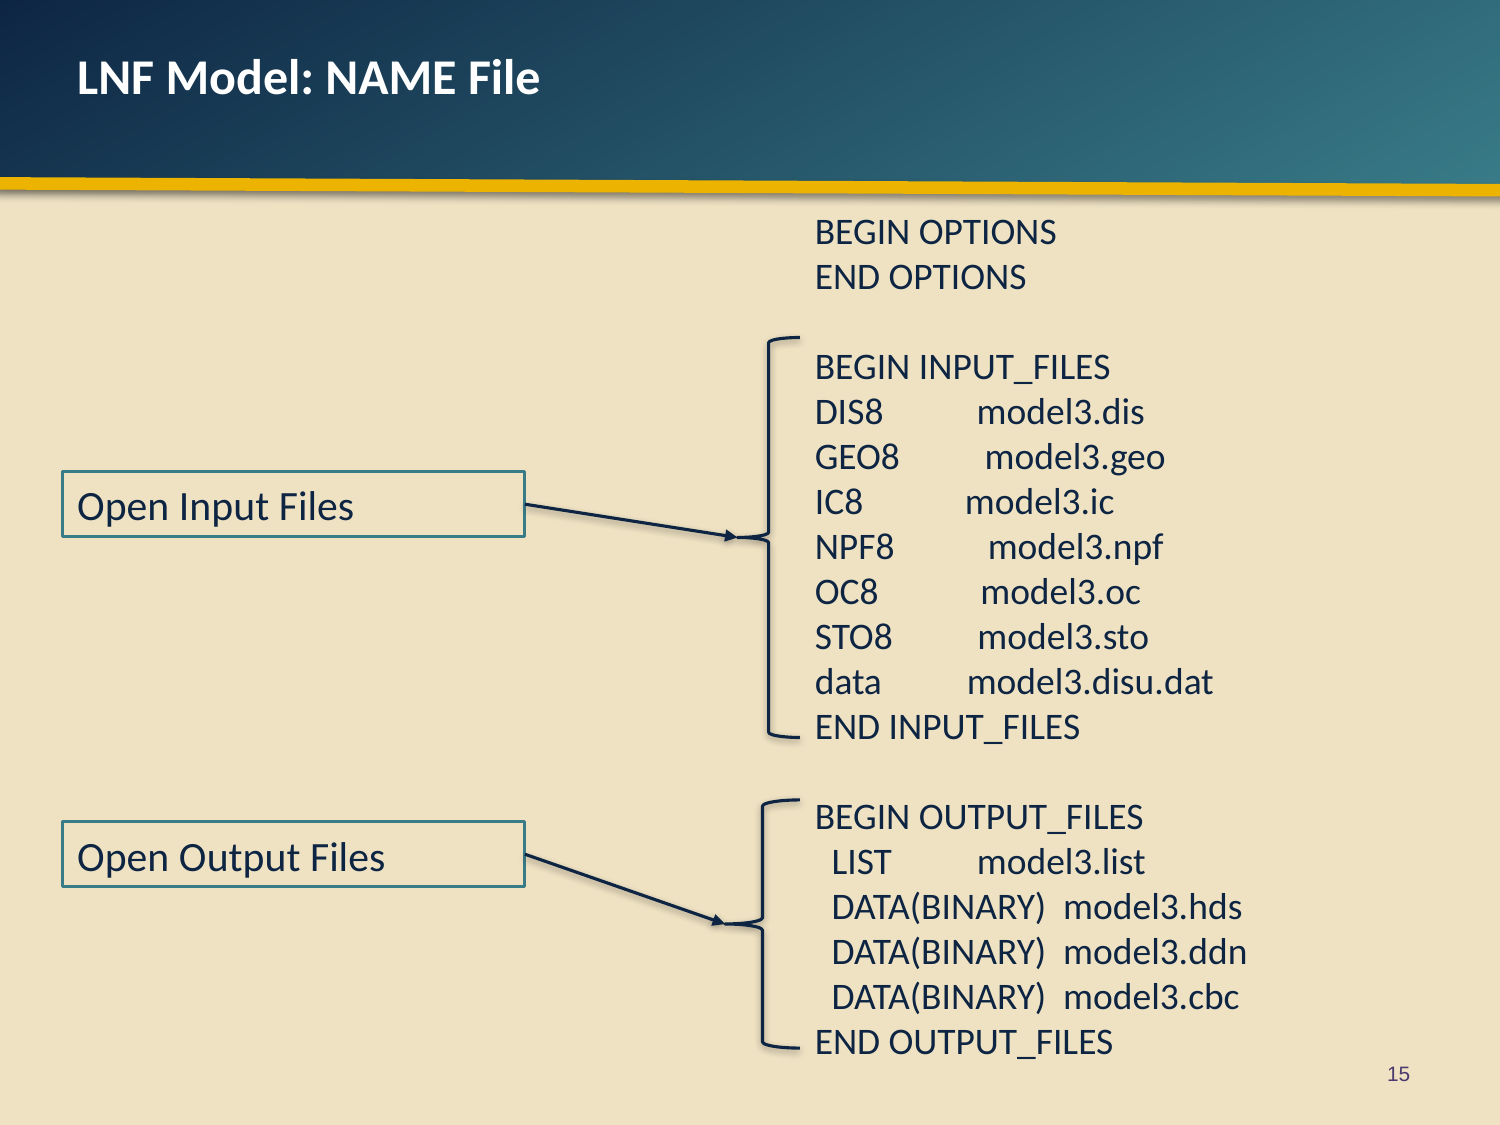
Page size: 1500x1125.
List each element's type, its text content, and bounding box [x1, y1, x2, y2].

text_box [741, 335, 799, 740]
text_box [729, 797, 799, 1051]
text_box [524, 504, 738, 538]
text_box LNF Model: NAME File [62, 37, 650, 157]
slide_number 15 [1074, 1042, 1425, 1103]
text_box Open Input Files [62, 471, 525, 537]
text_box Open Output Files [62, 821, 525, 887]
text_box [524, 854, 726, 925]
text_box BEGIN OPTIONS END OPTIONS BEGIN INPUT_FILES DIS8 model3.dis GEO8 model3.geo IC8 model3.ic NPF8 model3.npf OC8 model3.oc STO8 model3.sto data model3.disu.dat END INPUT_FILES BEGIN OUTPUT_FILES LIST model3.list DATA(BINARY) model3.hds DATA(BINARY) model3.ddn DATA(BINARY) model3.cbc END OUTPUT_FILES [799, 199, 1338, 1070]
